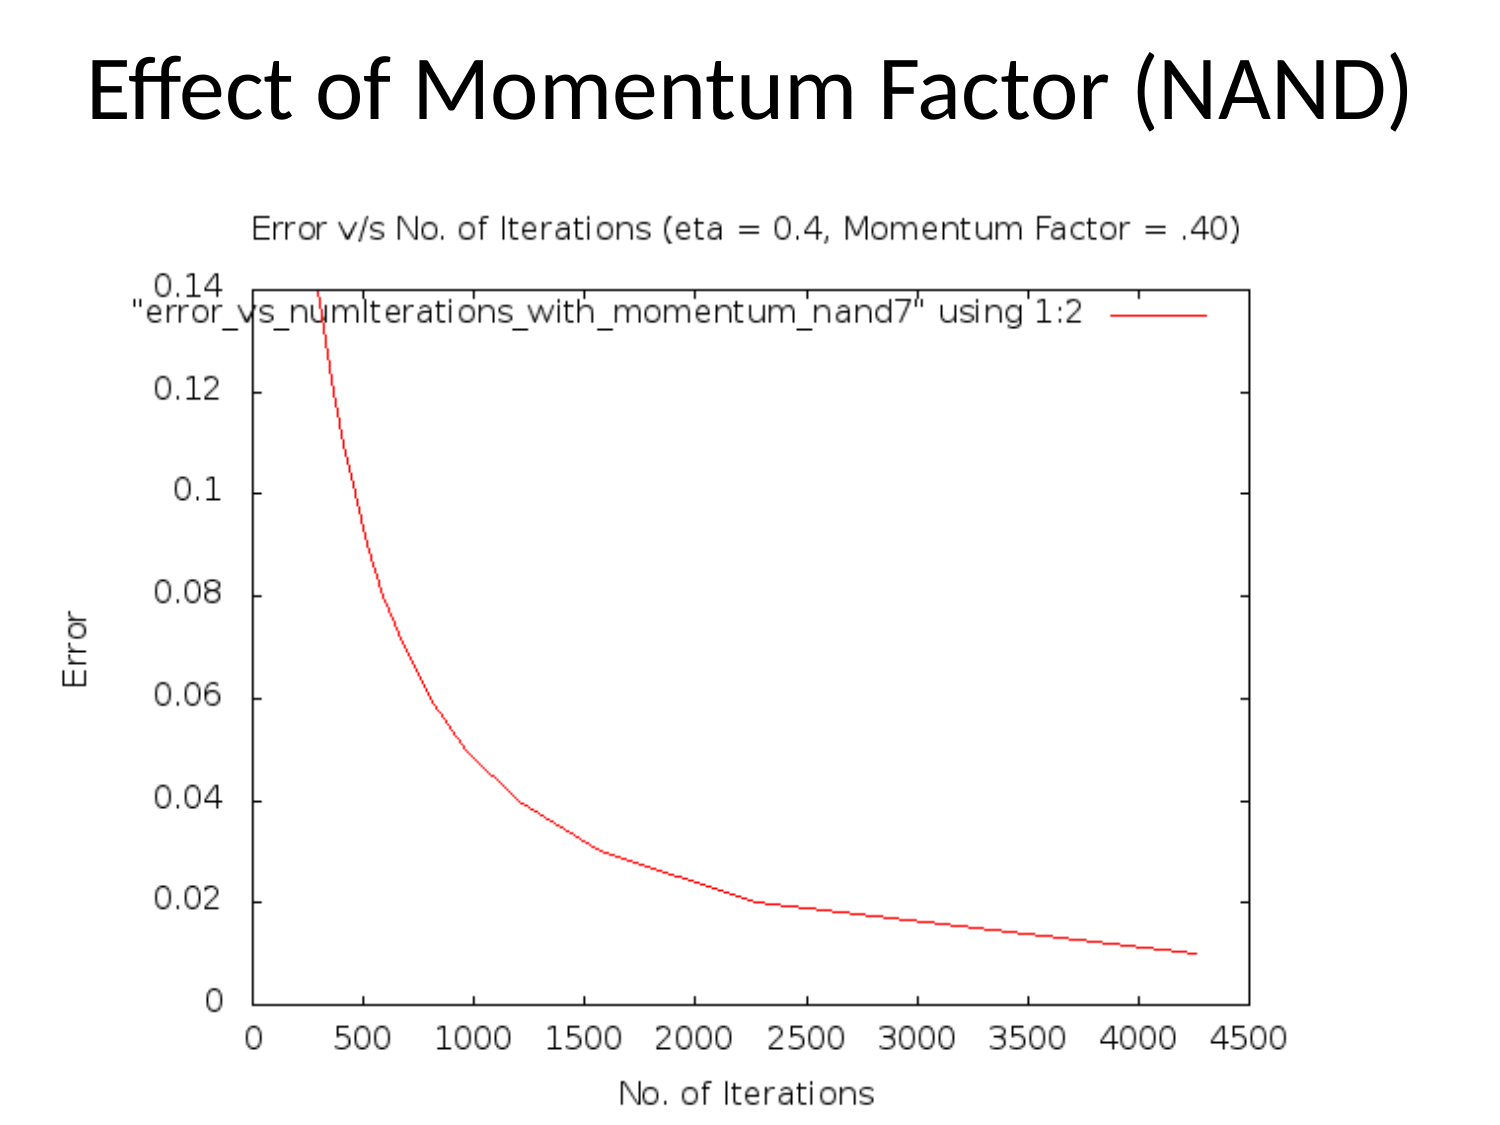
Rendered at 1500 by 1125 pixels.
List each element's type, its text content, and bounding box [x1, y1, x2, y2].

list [52, 177, 1317, 1125]
title Effect of Momentum Factor (NAND) [2, 4, 1500, 161]
